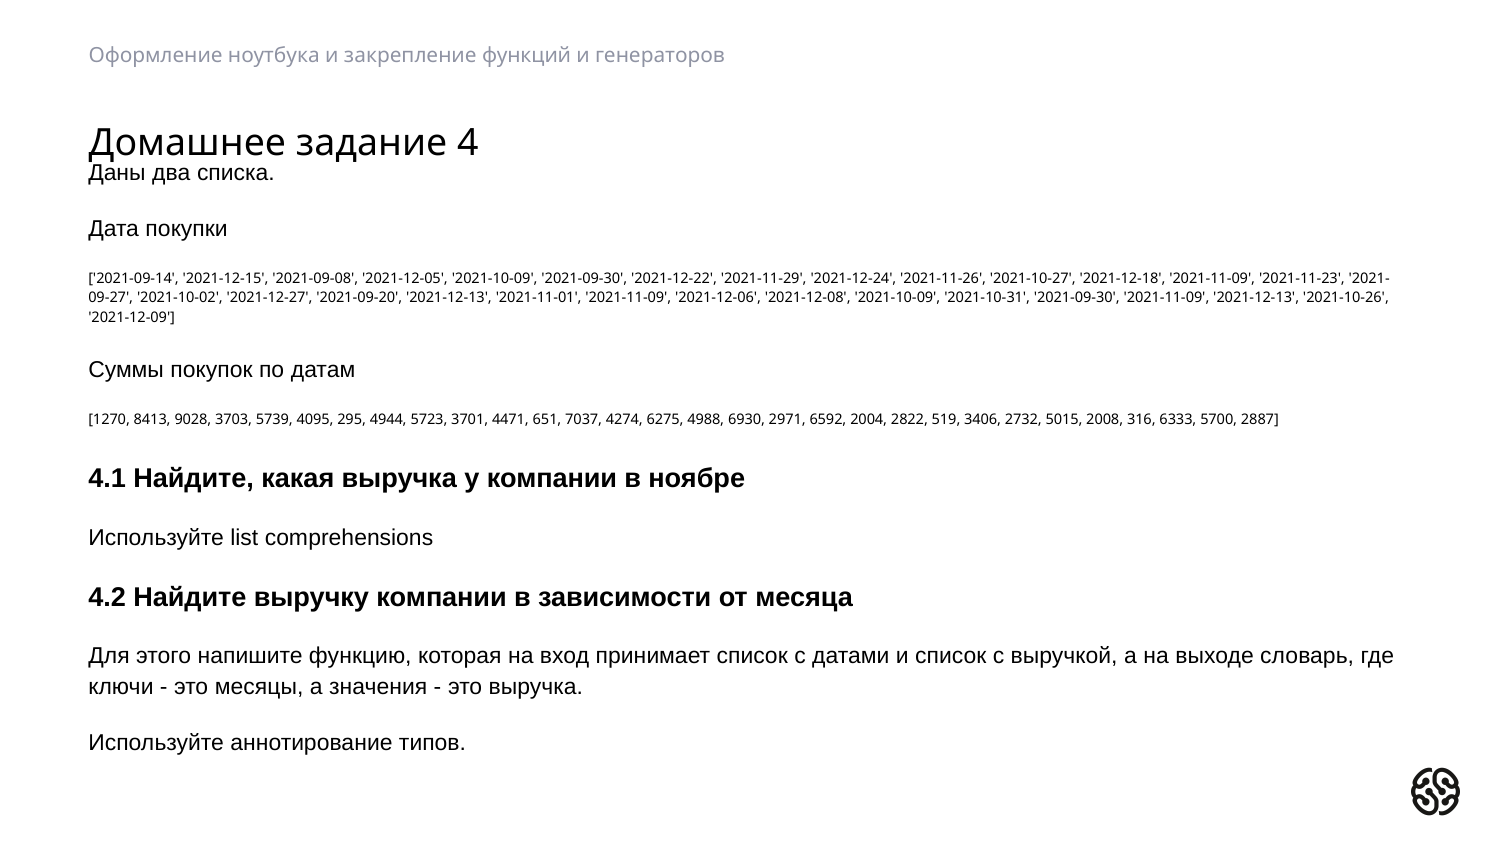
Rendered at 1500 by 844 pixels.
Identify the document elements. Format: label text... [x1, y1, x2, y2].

subtitle Даны два списка. Дата покупки ['2021-09-14', '2021-12-15', '2021-09-08', '2021-12-05', '2021-10-09', '2021-09-30', '2021-12-22', '2021-11-29', '2021-12-24', '2021-11-26', '2021-10-27', '2021-12-18', '2021-11-09', '2021-11-23', '2021-09-27', '2021-10-02', '2021-12-27', '2021-09-20', '2021-12-13', '2021-11-01', '2021-11-09', '2021-12-06', '2021-12-08', '2021-10-09', '2021-10-31', '2021-09-30', '2021-11-09', '2021-12-13', '2021-10-26', '2021-12-09'] Суммы покупок по датам [1270, 8413, 9028, 3703, 5739, 4095, 295, 4944, 5723, 3701, 4471, 651, 7037, 4274, 6275, 4988, 6930, 2971, 6592, 2004, 2822, 519, 3406, 2732, 5015, 2008, 316, 6333, 5700, 2887] 4.1 Найдите, какая выручка у компании в ноябре Используйте list comprehensions 4.2 Найдите выручку компании в зависимости от месяца Для этого напишите функцию, которая на вход принимает список с датами и список с выручкой, а на выходе словарь, где ключи - это месяцы, а значения - это выручка. Используйте аннотирование типов. [88, 153, 1404, 685]
subtitle Оформление ноутбука и закрепление функций и генераторов [88, 24, 1412, 84]
title Домашнее задание 4 [88, 118, 1412, 178]
picture [1411, 767, 1460, 816]
